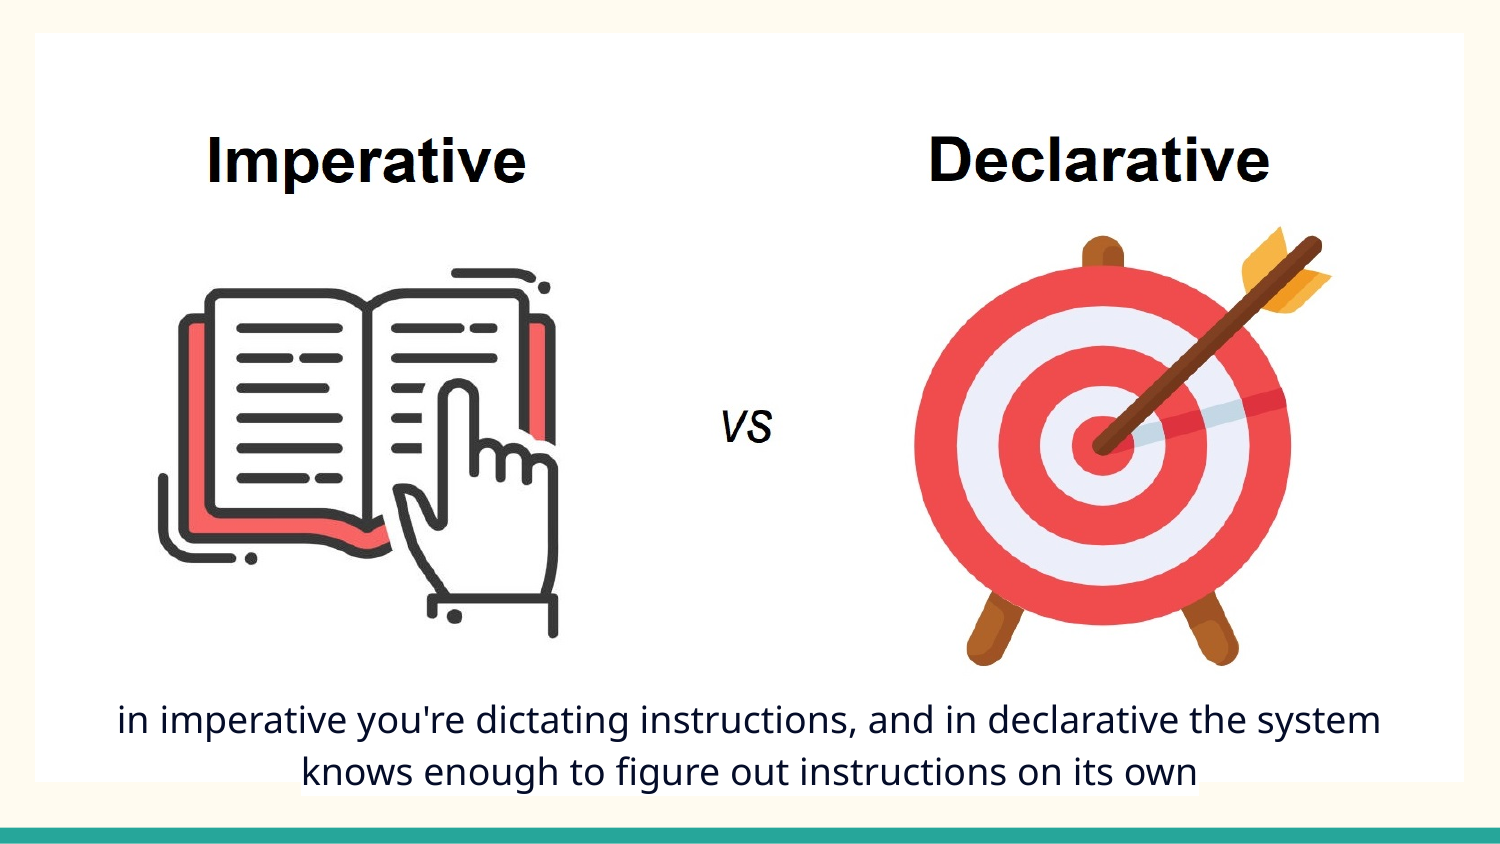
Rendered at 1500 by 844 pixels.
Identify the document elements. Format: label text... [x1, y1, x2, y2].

text_box in imperative you're dictating instructions, and in declarative the system knows enough to figure out instructions on its own [58, 790, 1442, 844]
picture [35, 33, 1465, 782]
